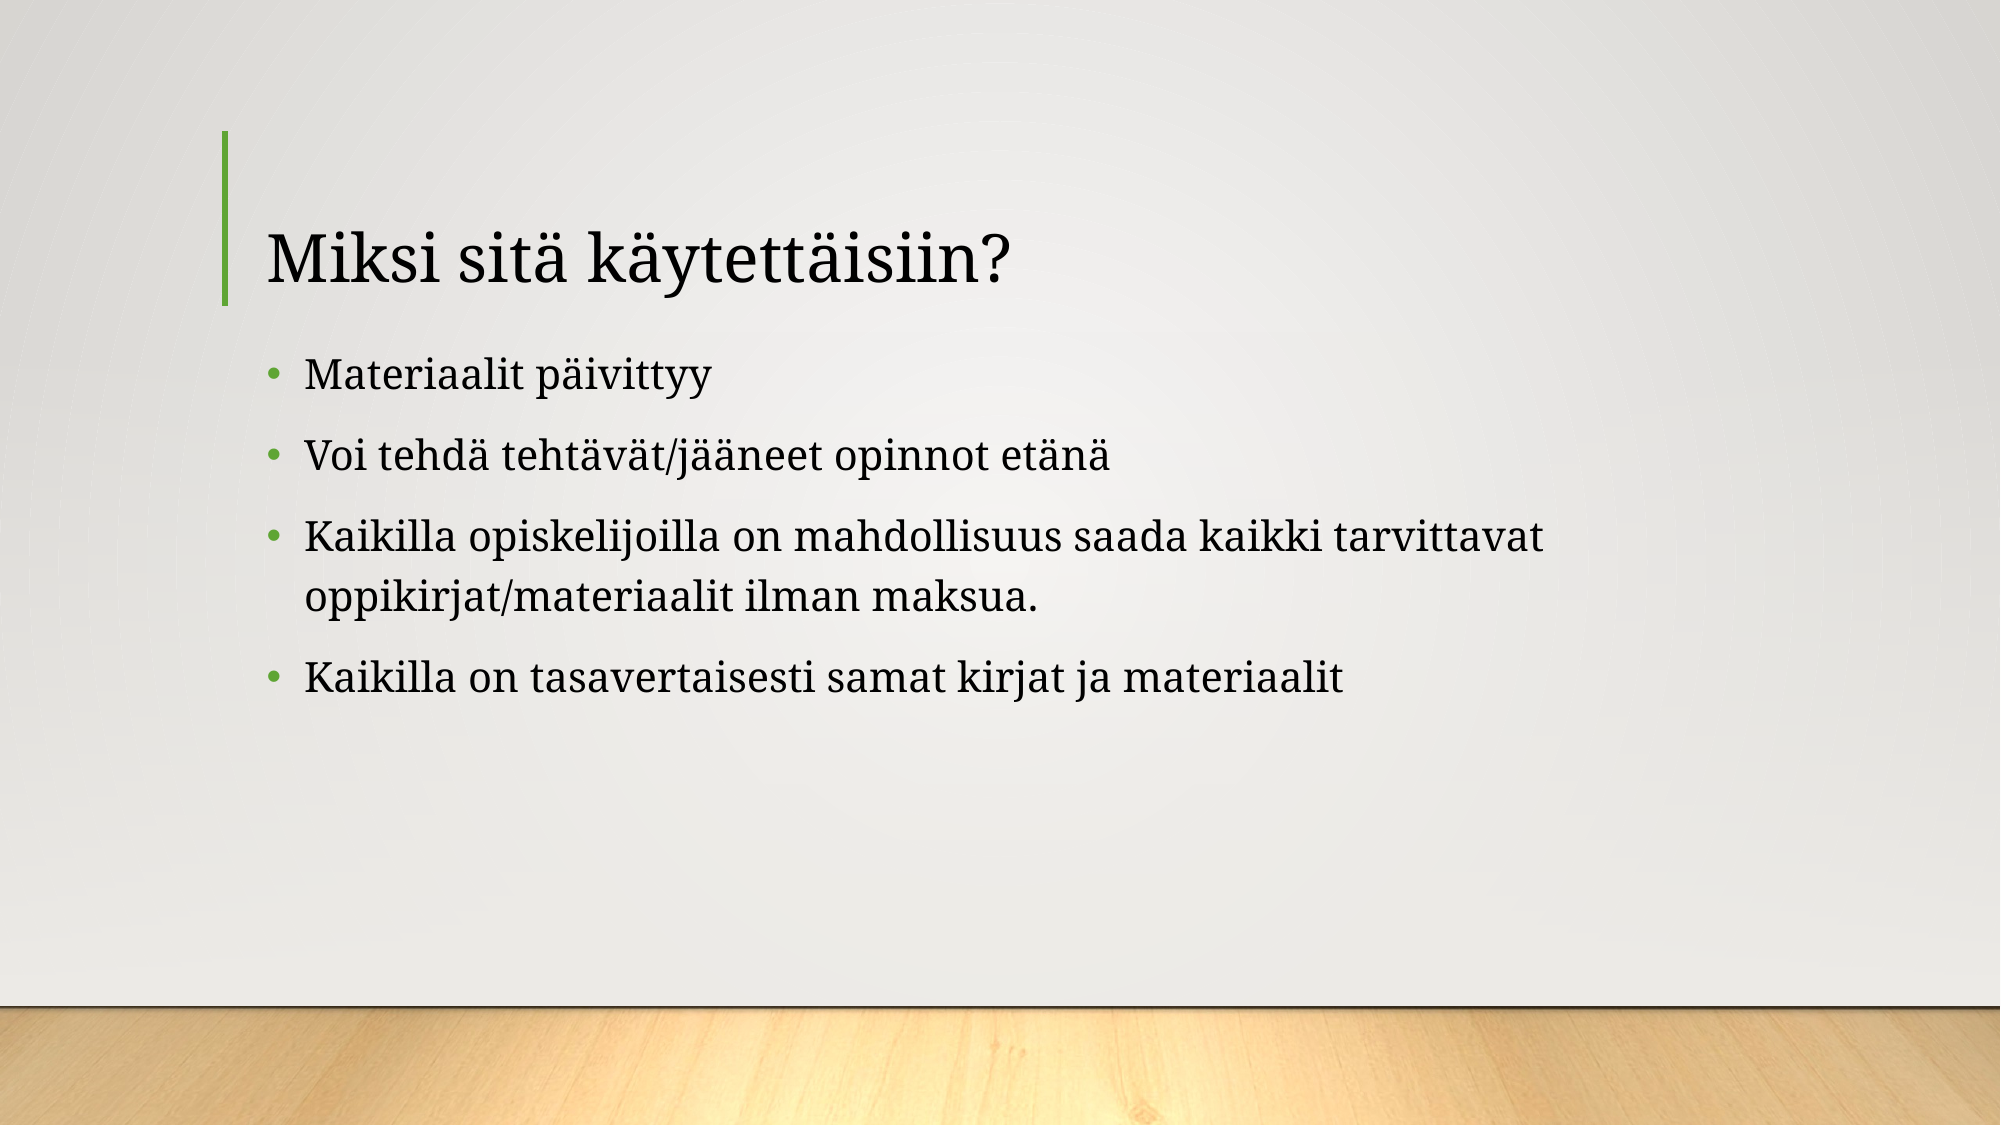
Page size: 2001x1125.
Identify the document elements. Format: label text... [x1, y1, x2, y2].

picture [0, 1006, 2000, 1125]
list Materiaalit päivittyy Voi tehdä tehtävät/jääneet opinnot etänä Kaikilla opiskelijoilla on mahdollisuus saada kaikki tarvittavat oppikirjat/materiaalit ilman maksua. Kaikilla on tasavertaisesti samat kirjat ja materiaalit [251, 330, 1814, 897]
title Miksi sitä käytettäisiin? [251, 131, 1814, 305]
